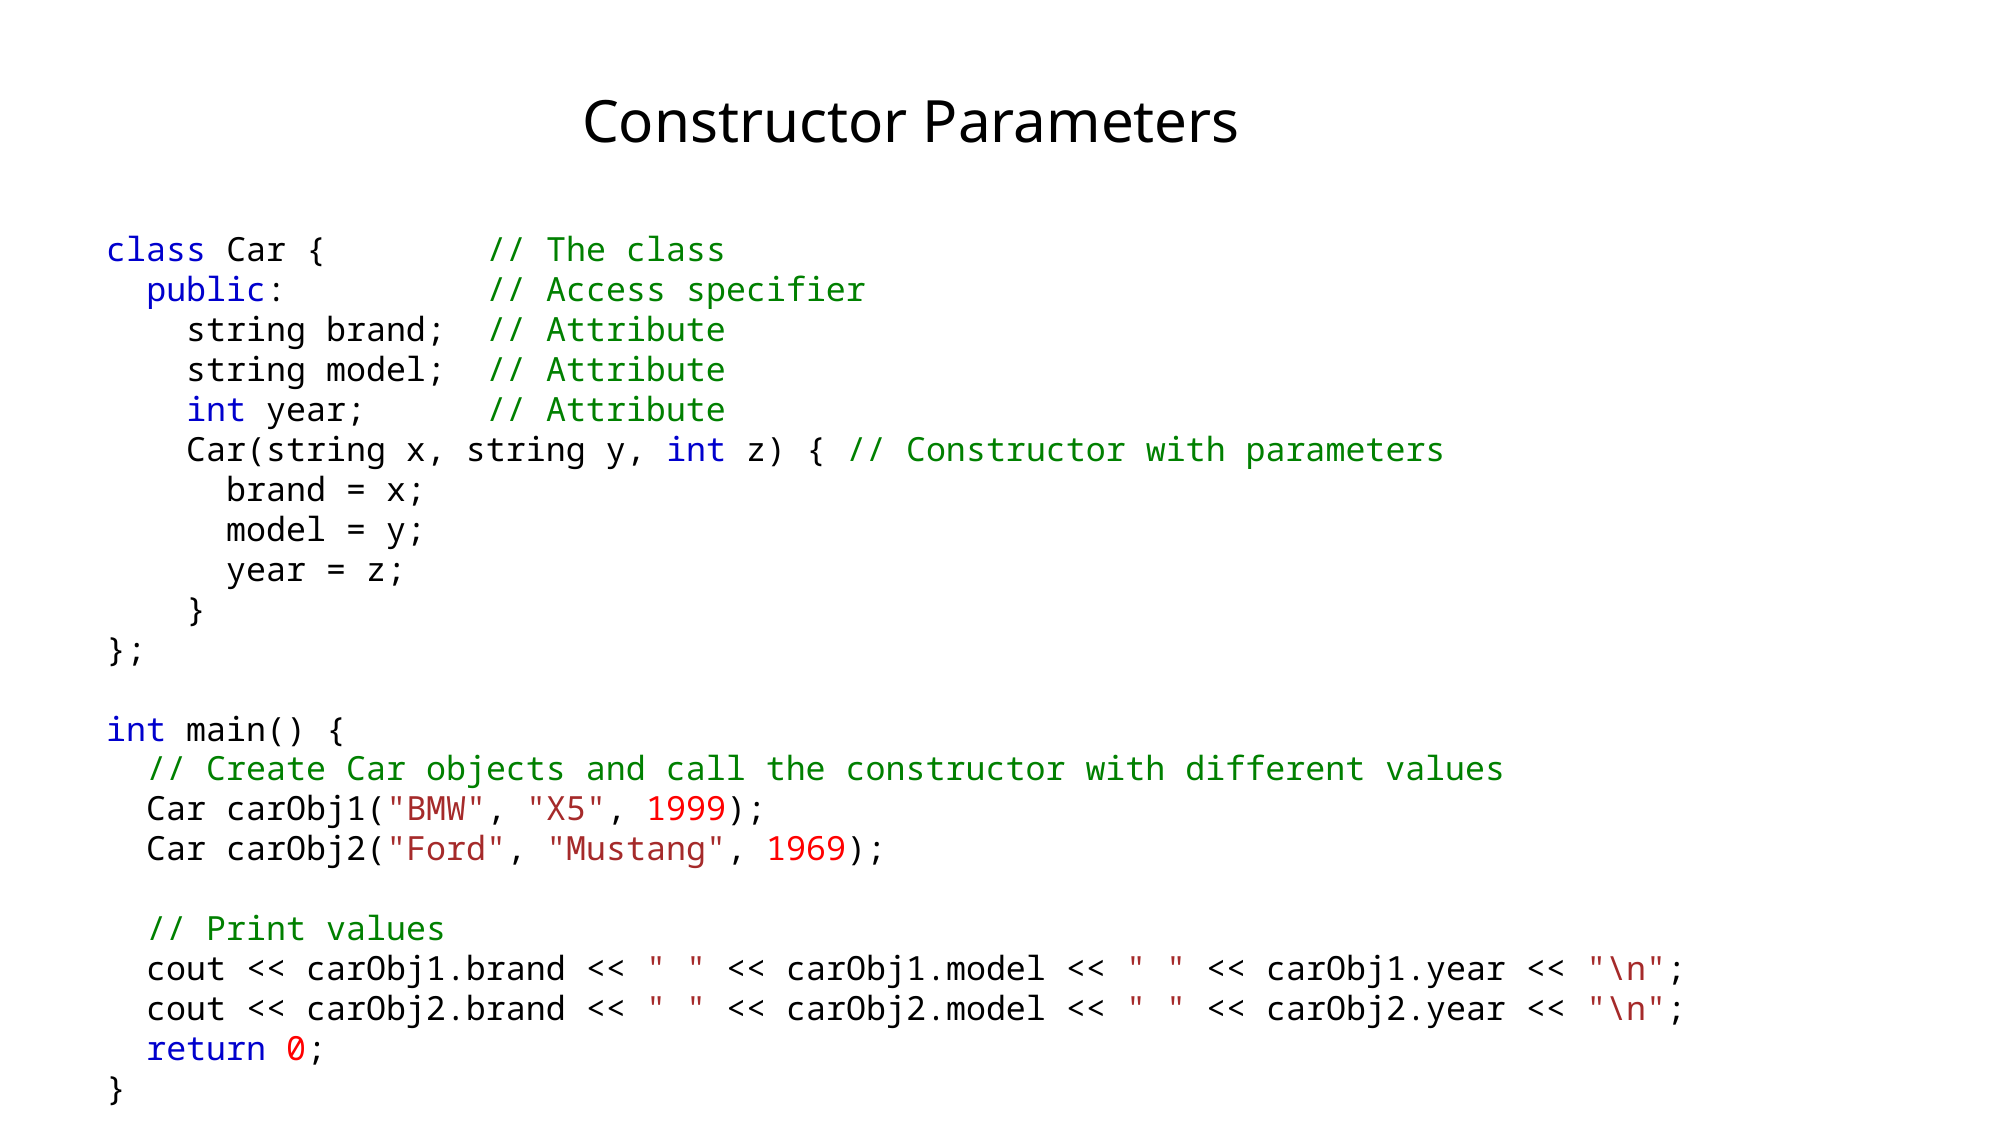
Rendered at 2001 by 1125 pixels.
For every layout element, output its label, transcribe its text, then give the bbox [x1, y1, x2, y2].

text_box class Car { // The class public: // Access specifier string brand; // Attribute string model; // Attribute int year; // Attribute Car(string x, string y, int z) { // Constructor with parameters brand = x; model = y; year = z; } }; int main() { // Create Car objects and call the constructor with different values Car carObj1("BMW", "X5", 1999); Car carObj2("Ford", "Mustang", 1969); // Print values cout << carObj1.brand << " " << carObj1.model << " " << carObj1.year << "\n"; cout << carObj2.brand << " " << carObj2.model << " " << carObj2.year << "\n"; return 0; } [91, 221, 1826, 1115]
text_box Constructor Parameters [567, 76, 1568, 162]
